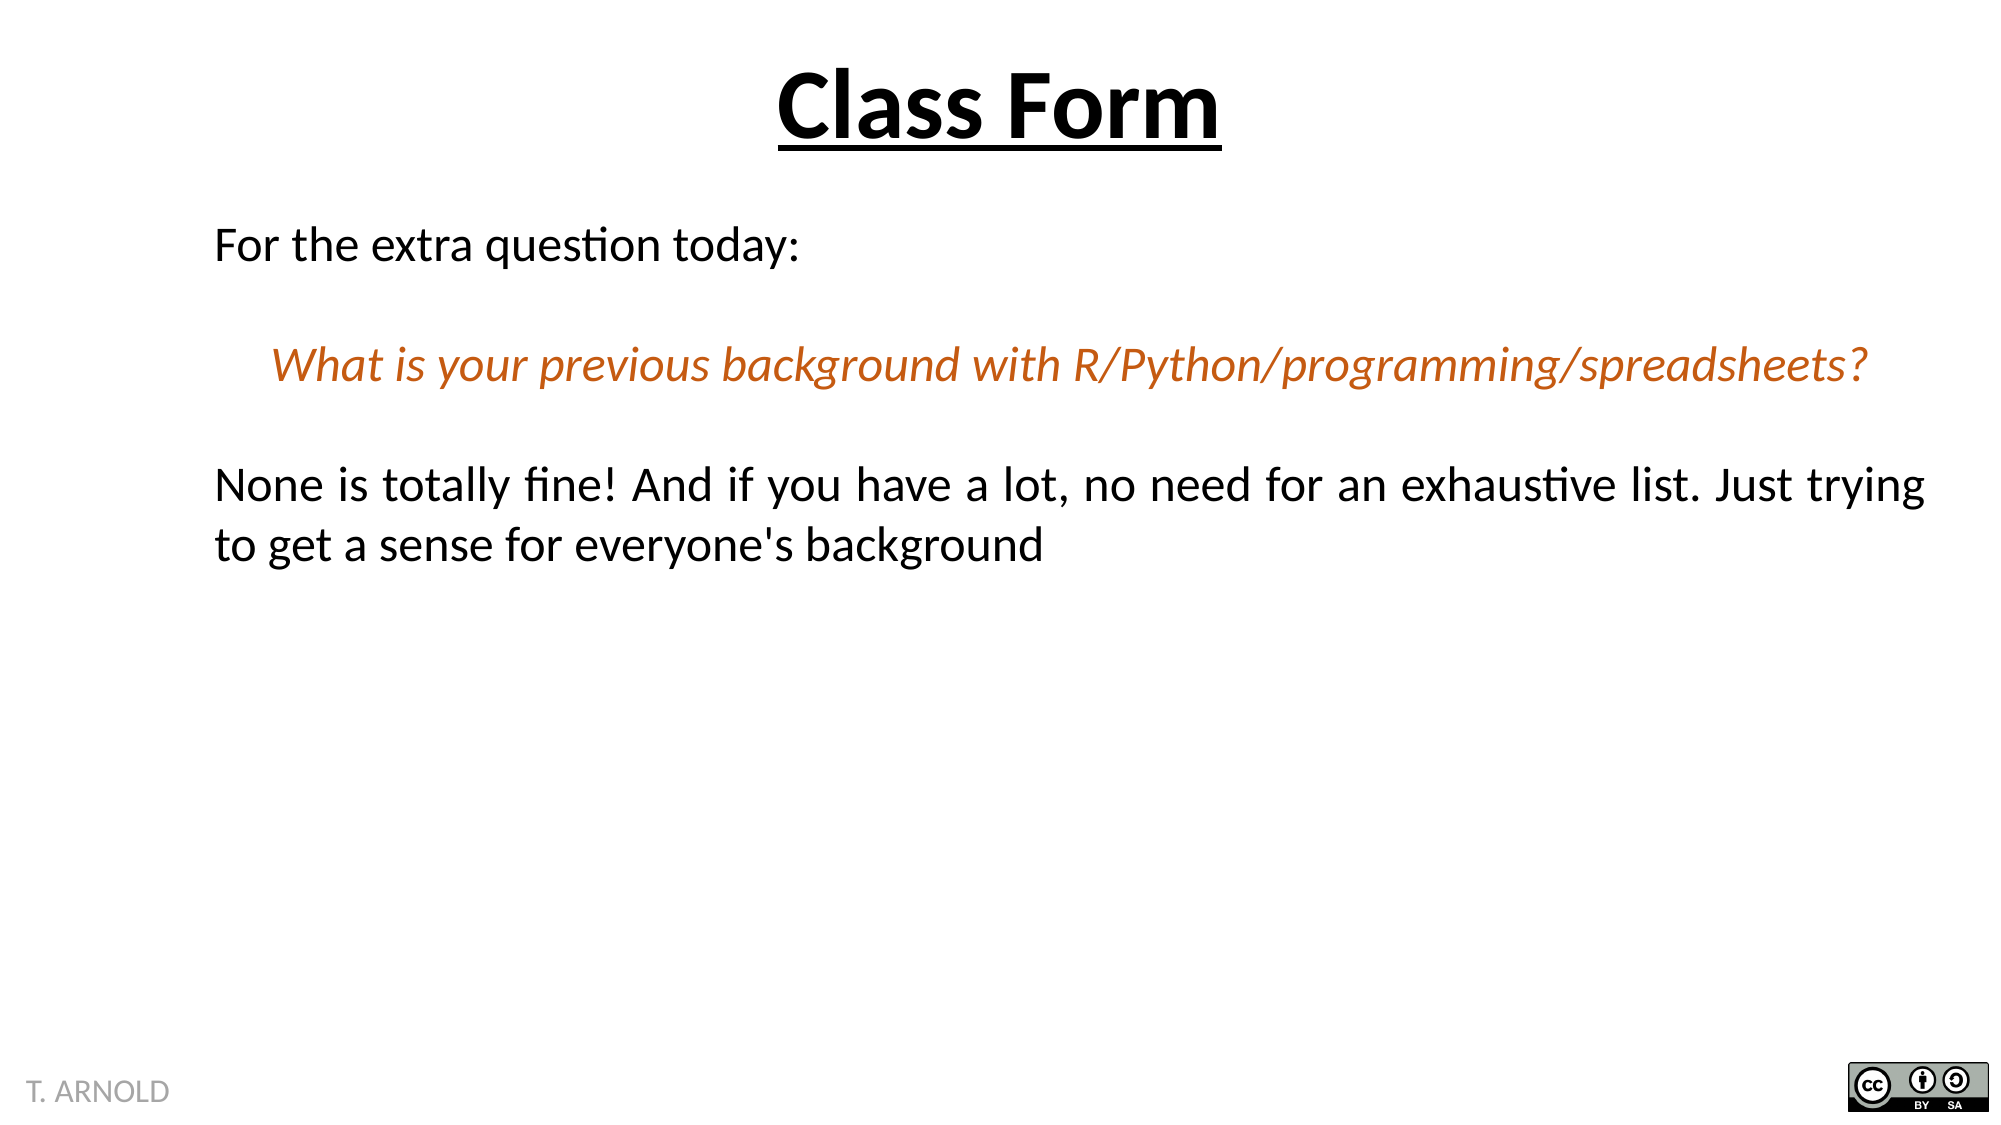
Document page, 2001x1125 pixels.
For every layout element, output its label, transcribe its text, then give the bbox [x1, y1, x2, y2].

text_box Class Form [395, 30, 1605, 166]
picture [1848, 1062, 1989, 1112]
text_box T. ARNOLD [11, 1062, 673, 1117]
text_box For the extra question today: What is your previous background with R/Python/programming/spreadsheets? None is totally fine! And if you have a lot, no need for an exhaustive list. Just trying to get a sense for everyone's background [199, 203, 1942, 579]
